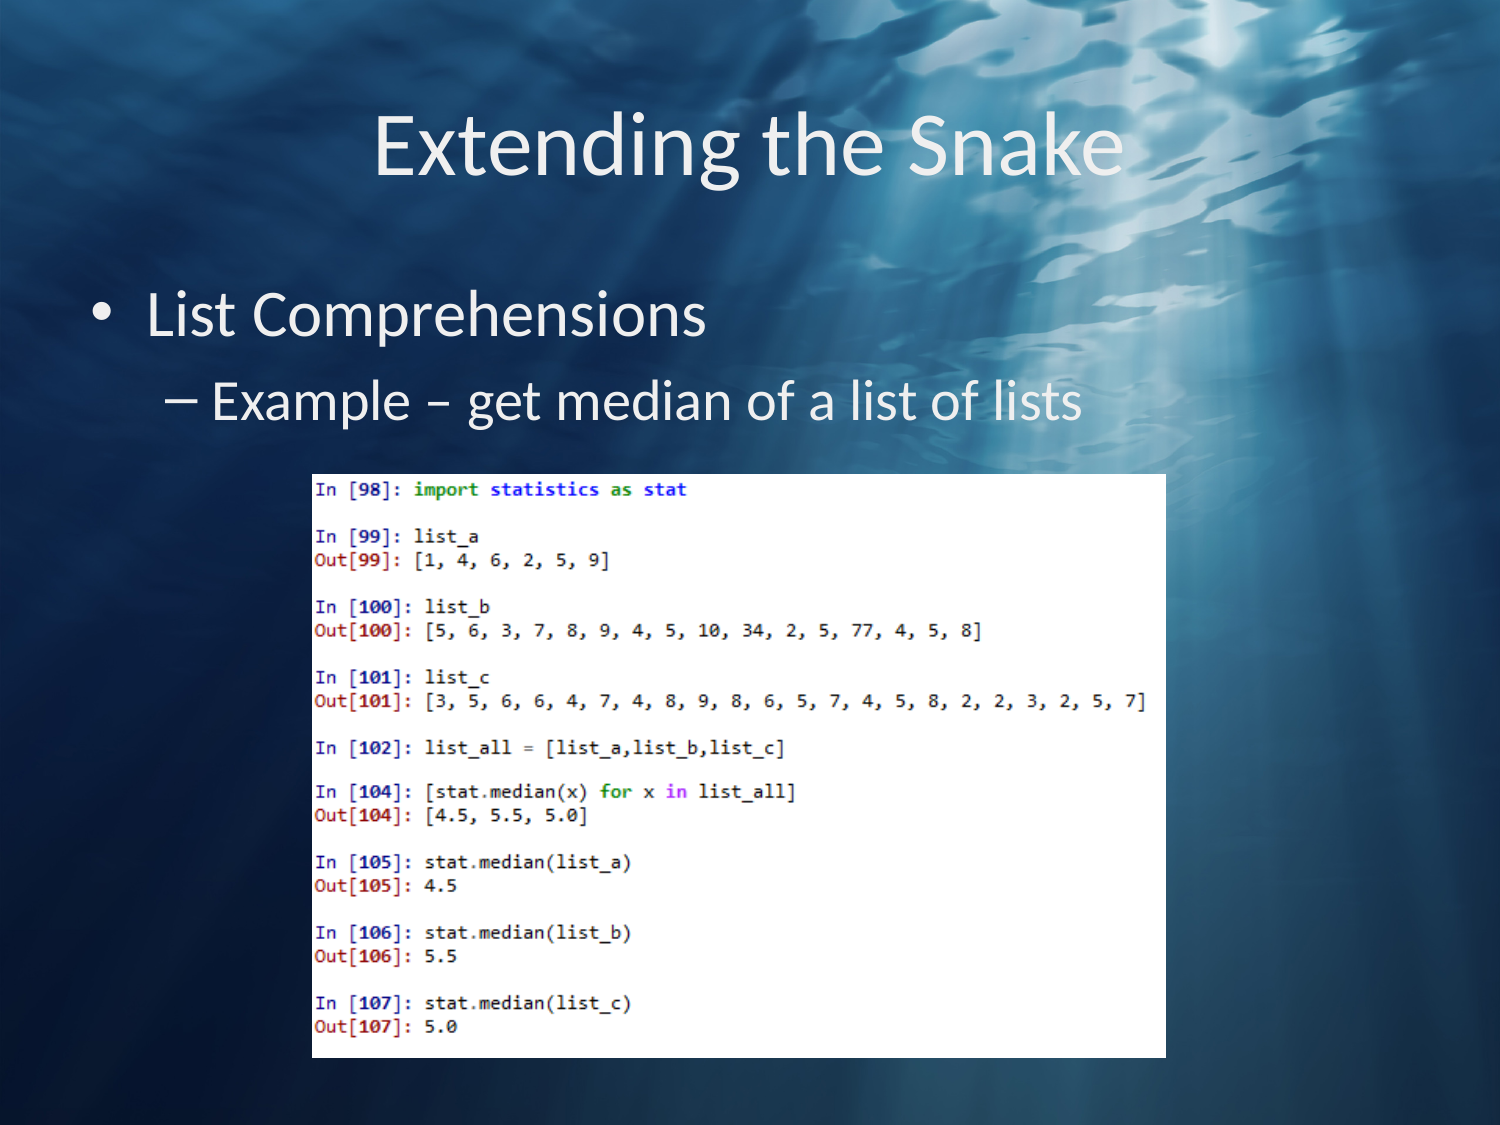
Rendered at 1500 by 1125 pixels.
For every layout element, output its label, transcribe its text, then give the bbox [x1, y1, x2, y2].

title Extending the Snake [75, 45, 1425, 233]
list List Comprehensions Example – get median of a list of lists [75, 262, 1425, 1005]
picture [0, 0, 1500, 1125]
